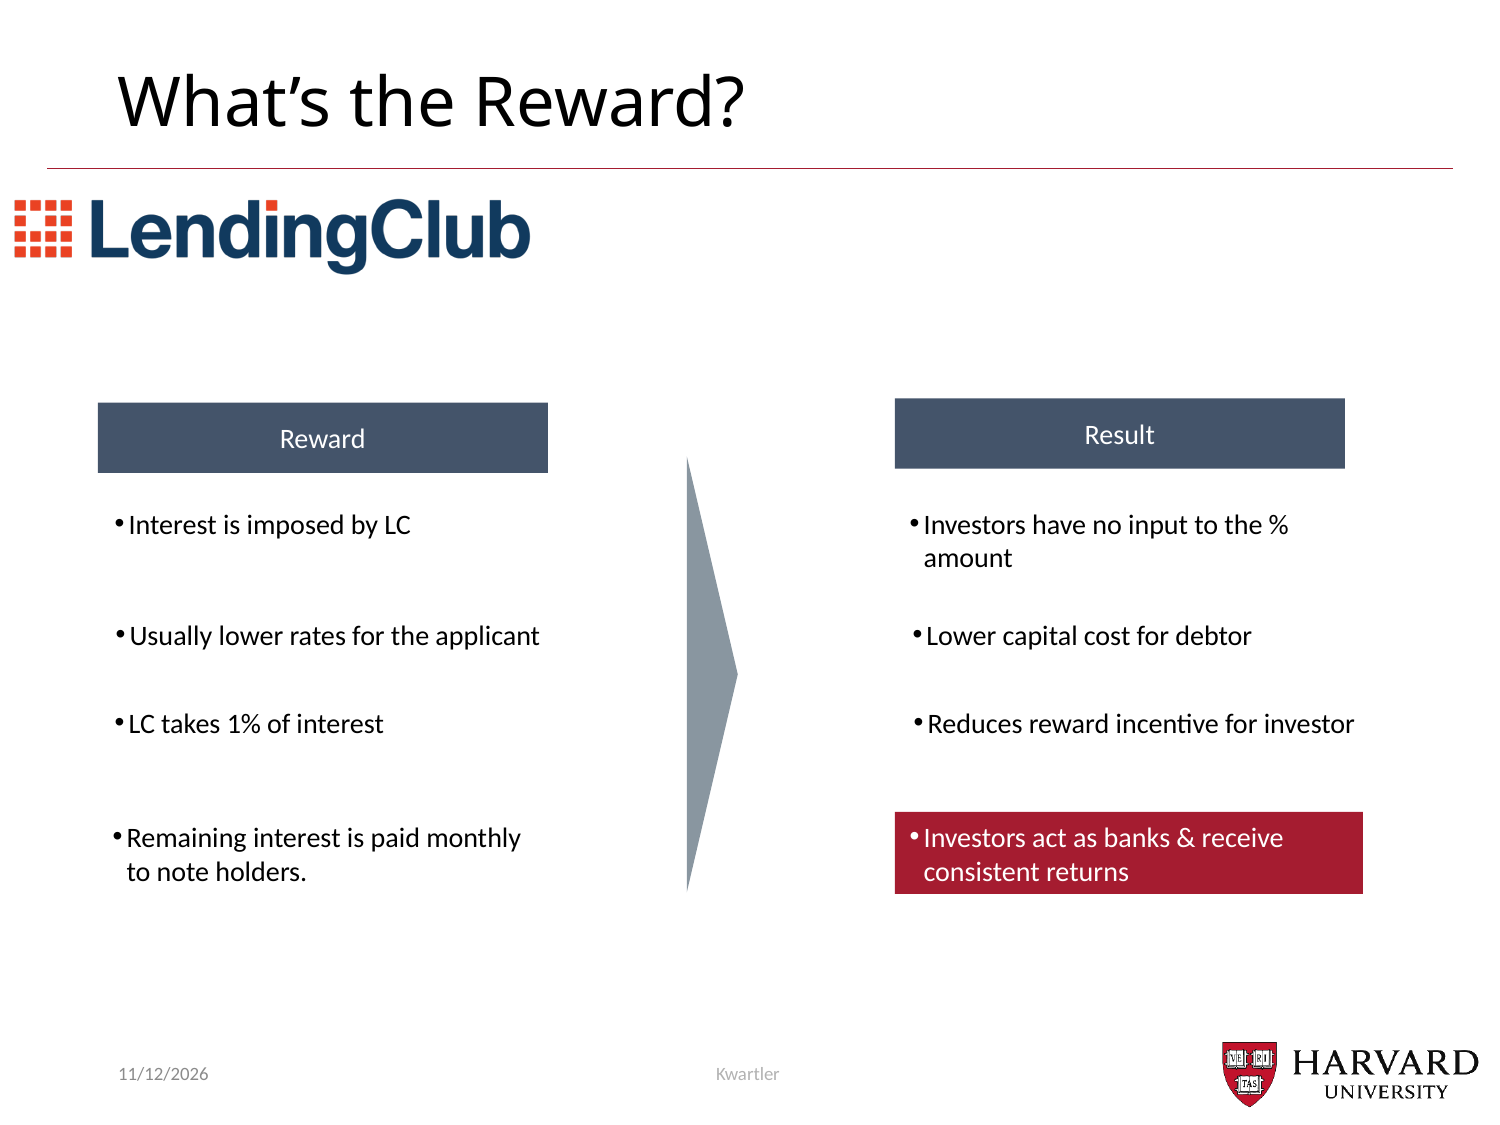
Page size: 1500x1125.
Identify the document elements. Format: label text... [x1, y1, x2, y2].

title What’s the Reward? [103, 59, 1397, 157]
text_box Result [894, 397, 1346, 470]
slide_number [103, 1042, 441, 1103]
picture [8, 197, 536, 279]
text_box Lower capital cost for debtor [897, 609, 1268, 659]
text_box [685, 456, 739, 893]
footer Kwartler [496, 1042, 1004, 1103]
picture [1200, 1024, 1500, 1125]
text_box Reward [97, 401, 549, 474]
text_box Investors have no input to the % amount [894, 498, 1346, 581]
text_box Investors act as banks & receive consistent returns [894, 811, 1363, 894]
text_box Remaining interest is paid monthly to note holders. [97, 811, 547, 894]
text_box Reduces reward incentive for investor [898, 697, 1371, 747]
text_box LC takes 1% of interest [99, 697, 400, 747]
text_box Interest is imposed by LC [99, 498, 427, 548]
text_box Usually lower rates for the applicant [100, 609, 556, 659]
